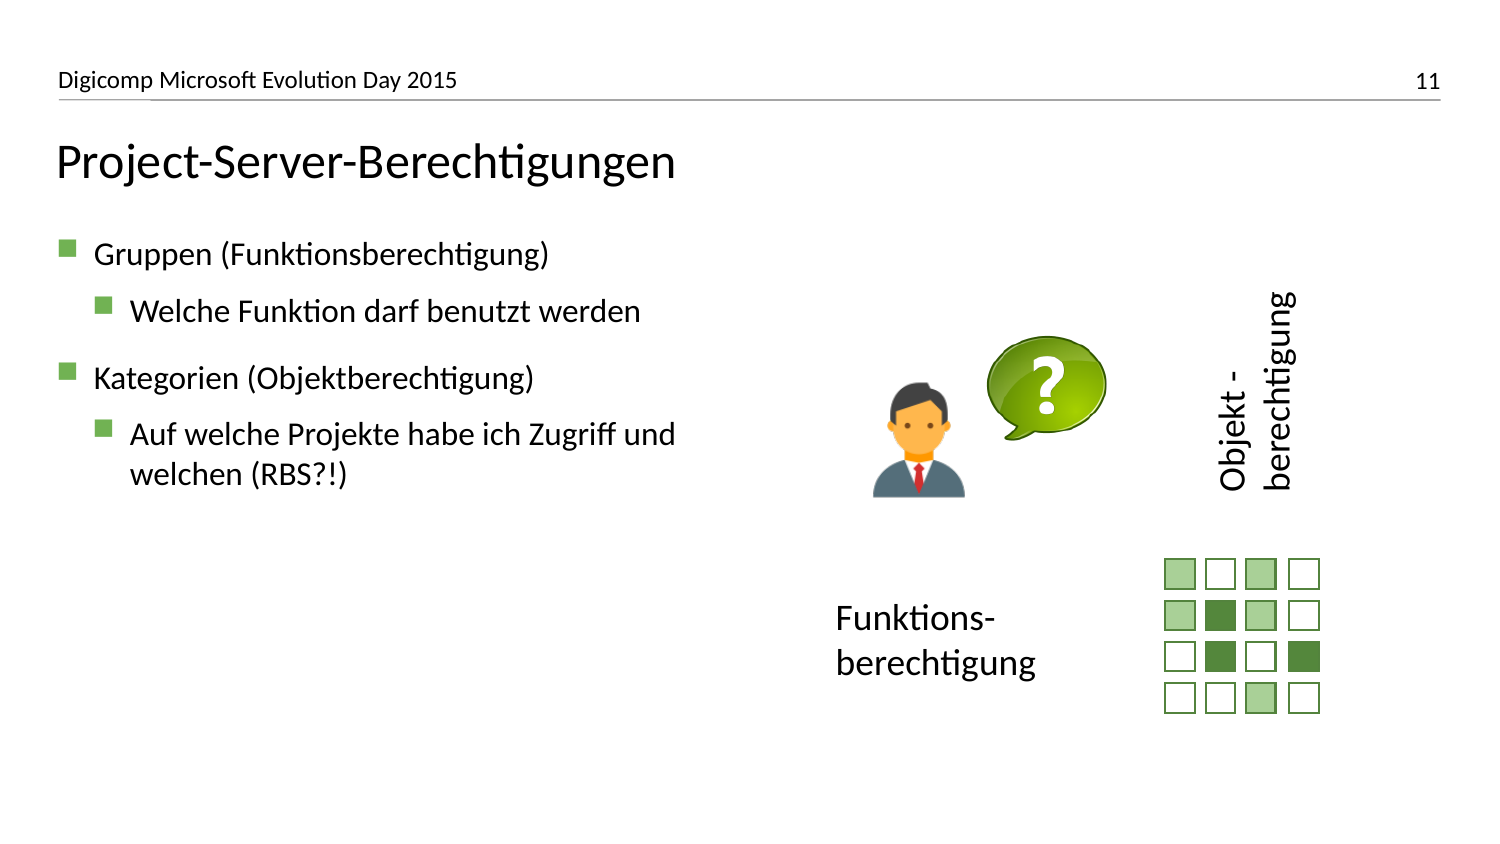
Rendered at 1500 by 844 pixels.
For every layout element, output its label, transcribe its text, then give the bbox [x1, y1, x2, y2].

picture [851, 327, 1107, 508]
text_box [1164, 682, 1196, 714]
text_box [1288, 682, 1320, 714]
text_box [1288, 641, 1320, 672]
text_box [1164, 641, 1196, 672]
text_box [1288, 558, 1320, 590]
text_box [1245, 558, 1277, 590]
title Project-Server-Berechtigungen [41, 115, 1447, 210]
text_box Funktions- berechtigung [820, 585, 1128, 690]
text_box [1288, 600, 1320, 631]
text_box [1205, 682, 1236, 714]
text_box [1164, 600, 1196, 631]
text_box [1205, 558, 1236, 590]
text_box [1205, 641, 1236, 672]
text_box [1205, 600, 1236, 631]
text_box [1245, 641, 1277, 672]
list Gruppen (Funktionsberechtigung) Welche Funktion darf benutzt werden Kategorien (Objektberechtigung) Auf welche Projekte habe ich Zugriff und welchen (RBS?!) [41, 224, 738, 760]
text_box [1245, 682, 1277, 714]
text_box Objekt -berechtigung [1199, 268, 1305, 507]
text_box [1245, 600, 1277, 631]
text_box [1164, 558, 1196, 590]
